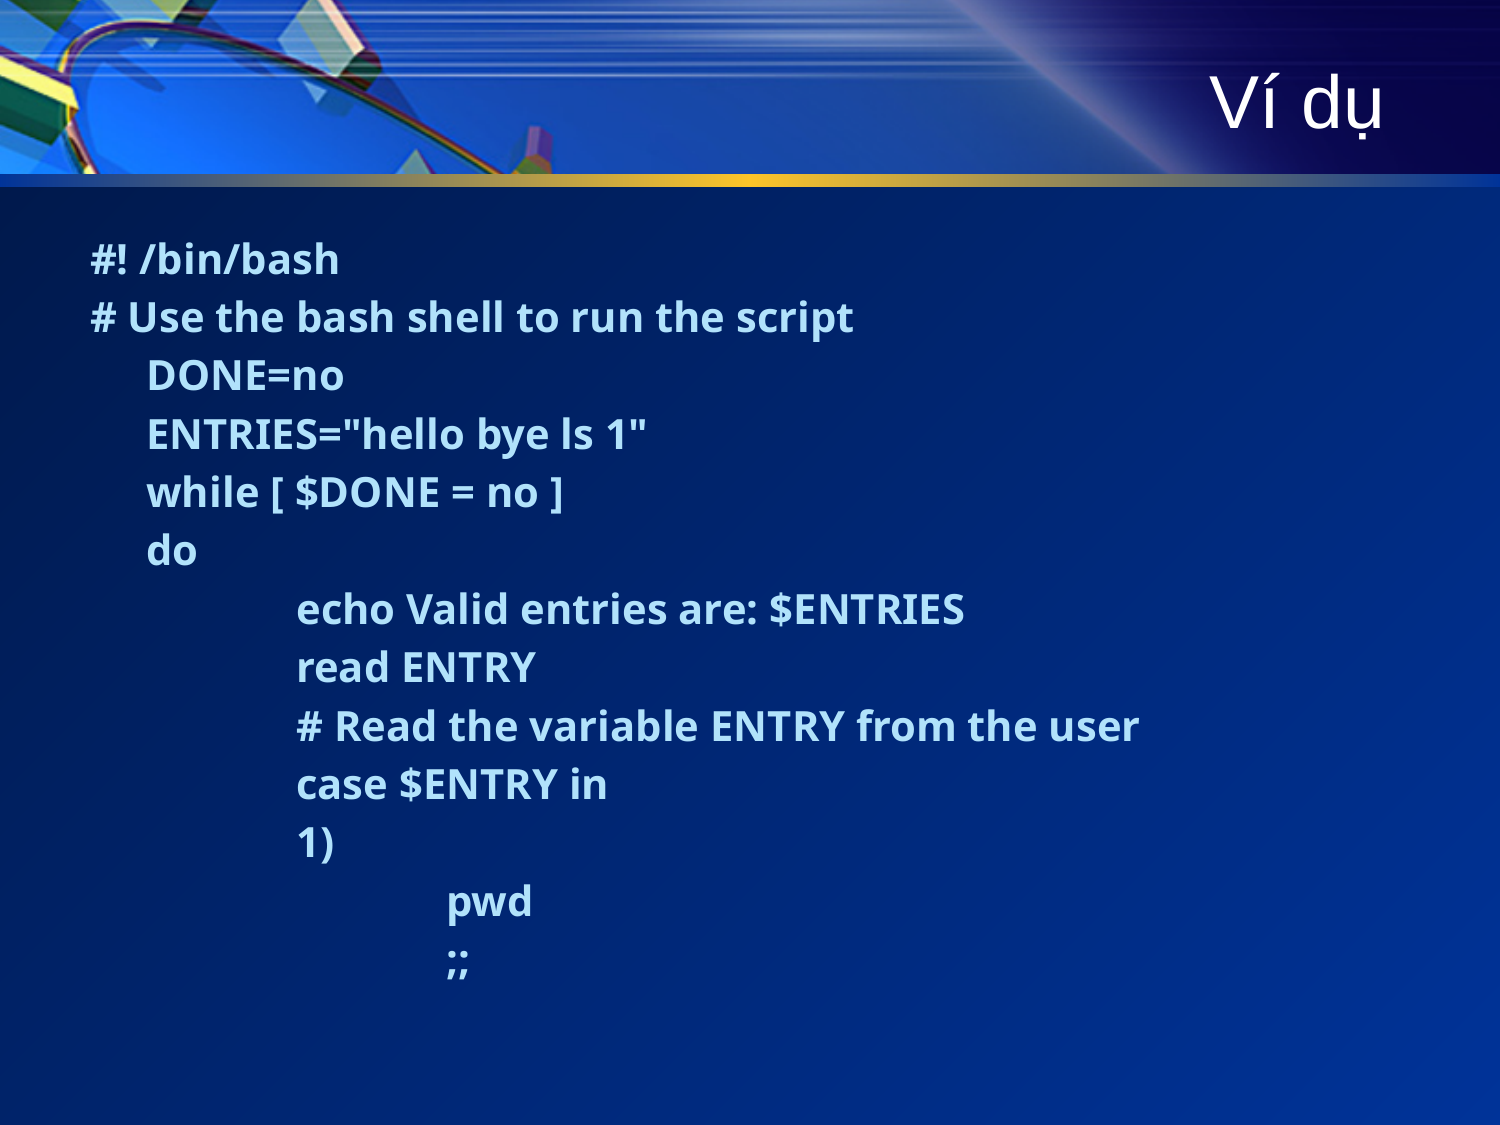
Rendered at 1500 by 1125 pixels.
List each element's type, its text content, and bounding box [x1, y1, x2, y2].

title Ví dụ [162, 52, 1401, 145]
list #! /bin/bash # Use the bash shell to run the script DONE=no ENTRIES="hello bye ls 1" while [ $DONE = no ] do echo Valid entries are: $ENTRIES read ENTRY # Read the variable ENTRY from the user case $ENTRY in 1) pwd ;; [74, 224, 1426, 1087]
picture [0, 0, 1500, 175]
